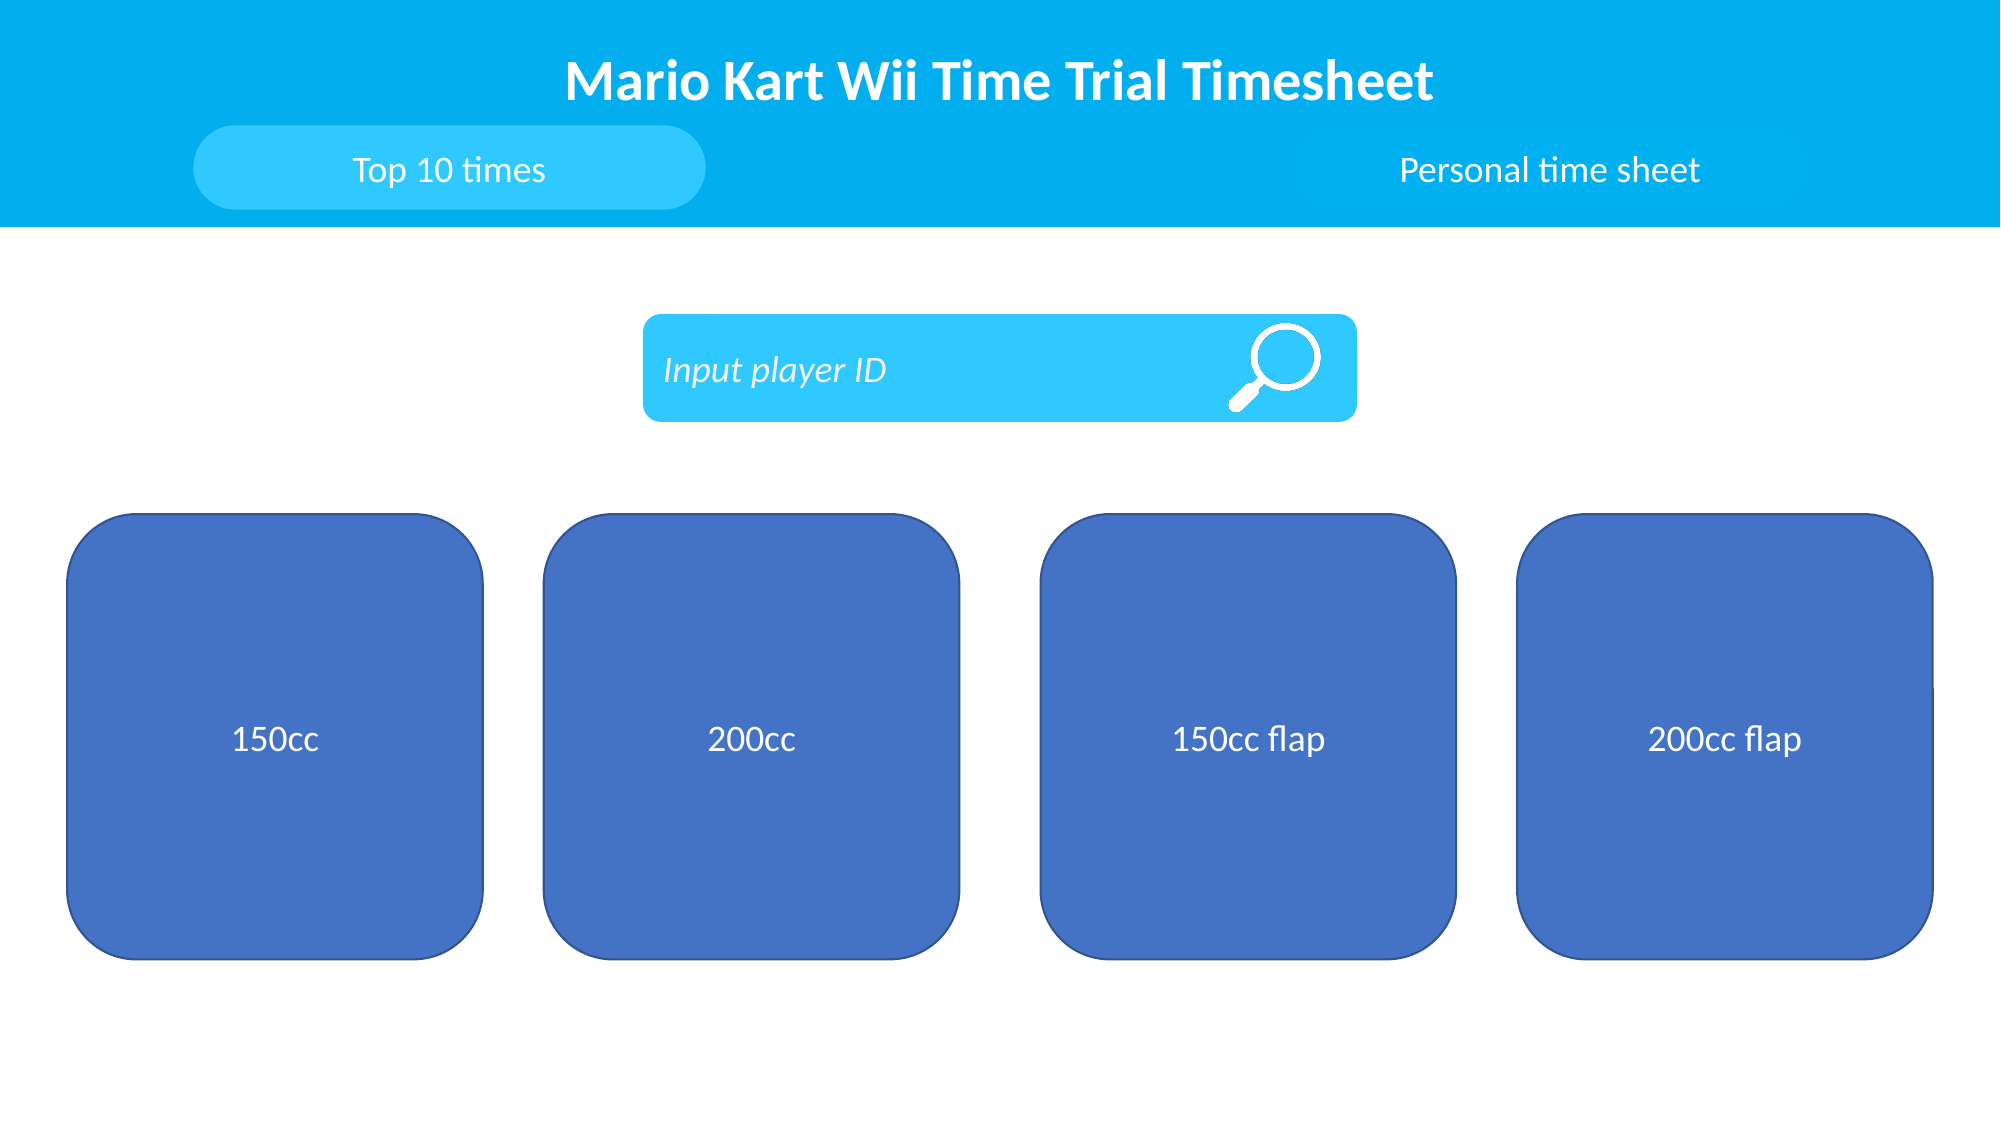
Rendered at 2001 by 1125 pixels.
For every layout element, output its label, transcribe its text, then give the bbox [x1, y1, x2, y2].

text_box 200cc [542, 513, 961, 961]
text_box Mario Kart Wii Time Trial Timesheet [0, 0, 2000, 228]
text_box 150cc [66, 513, 484, 961]
text_box Top 10 times [193, 125, 706, 210]
text_box 200cc flap [1516, 513, 1934, 961]
text_box Personal time sheet [1294, 125, 1807, 210]
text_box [642, 314, 1358, 422]
text_box 150cc flap [1039, 513, 1458, 961]
